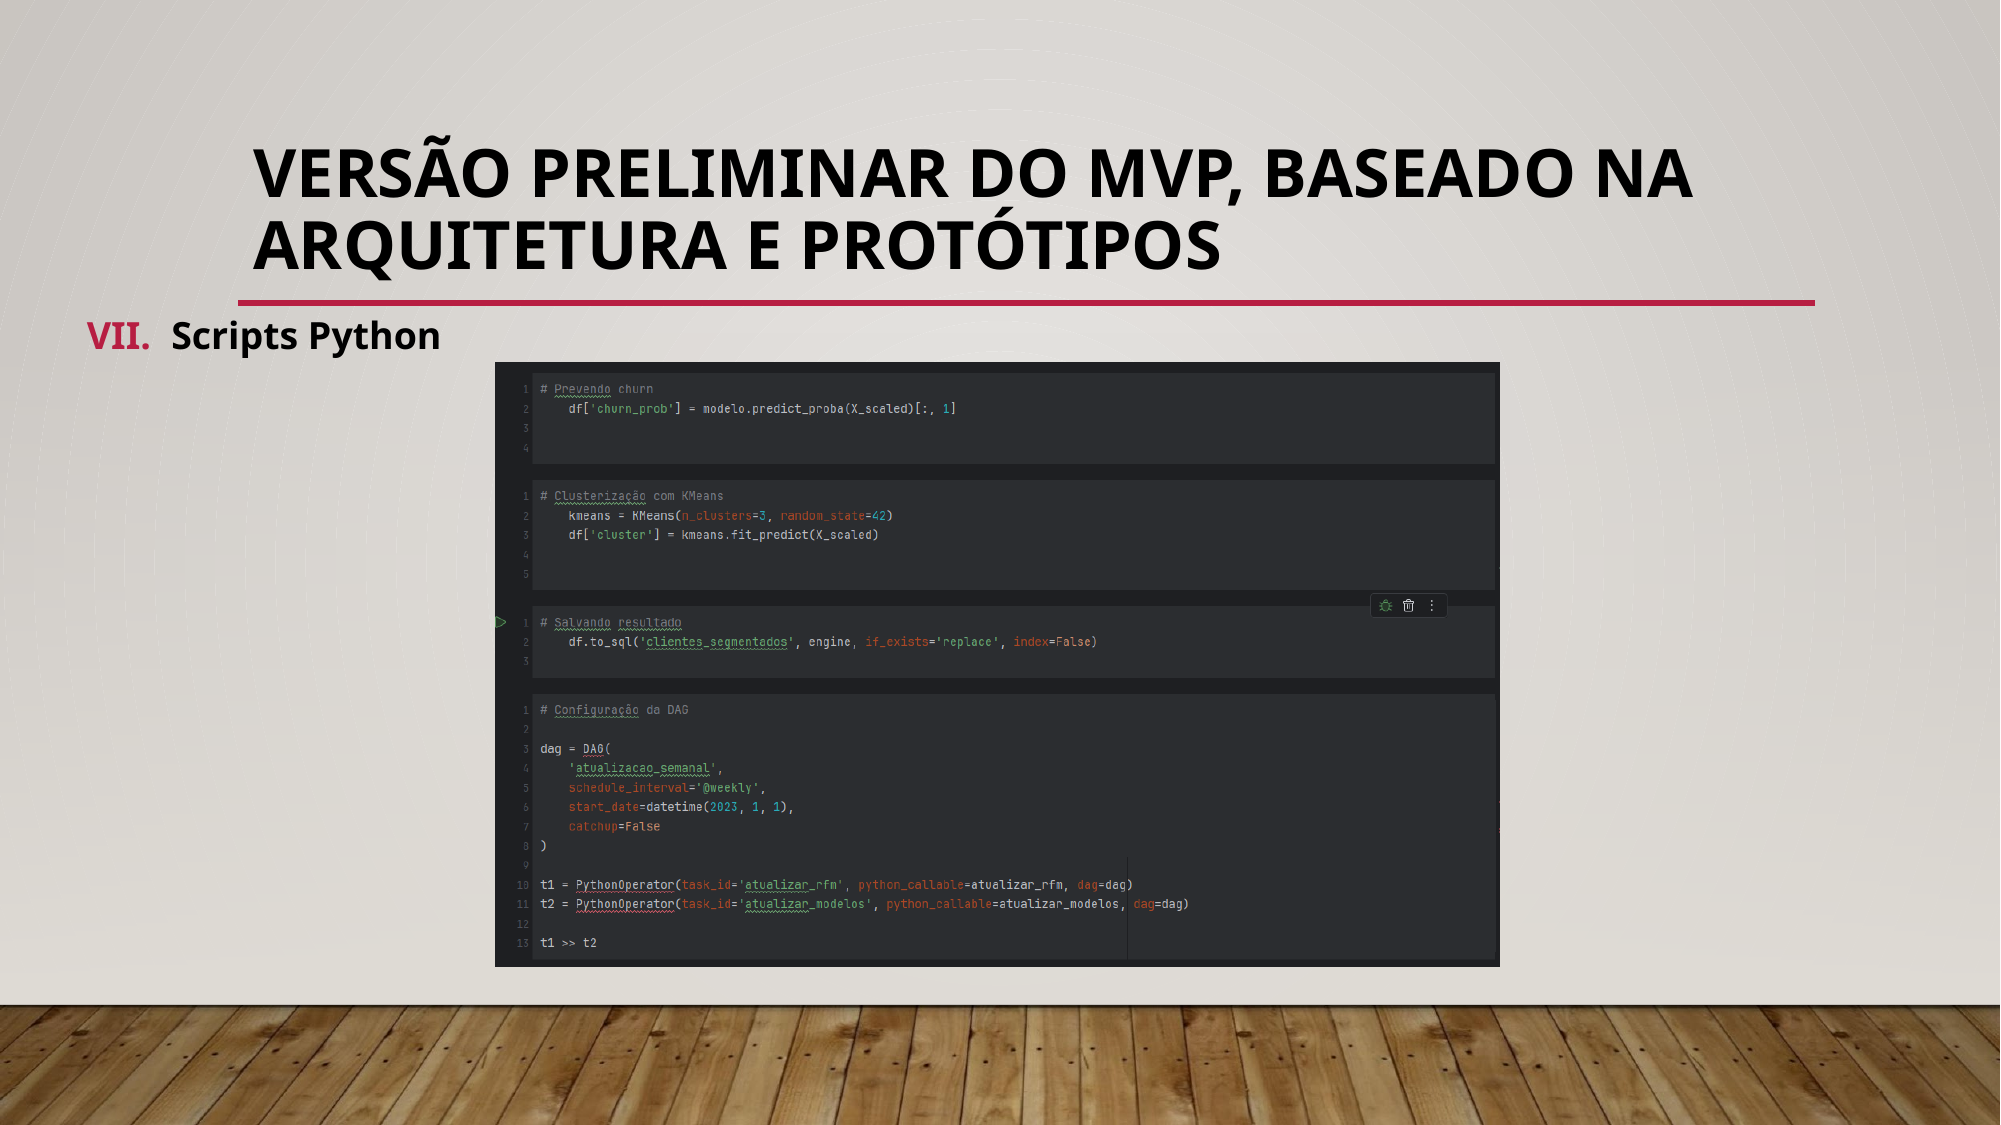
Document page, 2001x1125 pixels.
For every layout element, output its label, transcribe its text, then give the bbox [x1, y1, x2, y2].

list Scripts Python [71, 304, 1814, 1043]
picture [494, 362, 1500, 967]
title VERSÃO PRELIMINAR DO MVP, BASEADO NA ARQUITETURA E PROTÓTIPOS [238, 131, 1814, 304]
picture [0, 1005, 2000, 1125]
